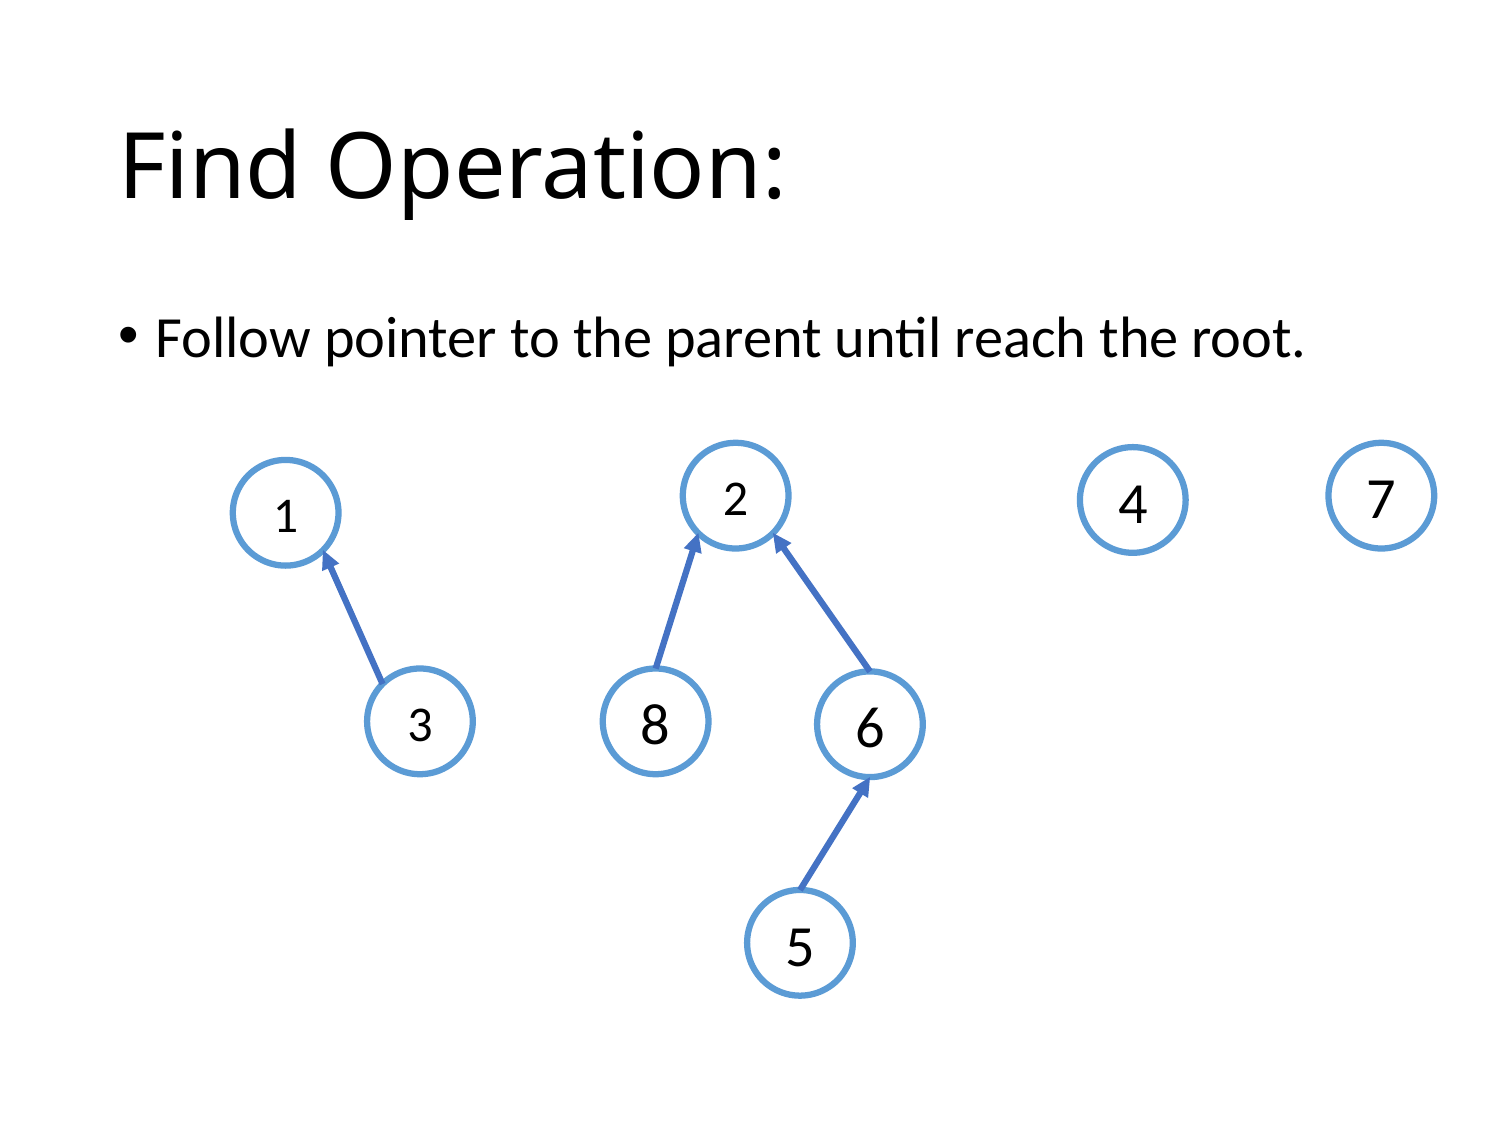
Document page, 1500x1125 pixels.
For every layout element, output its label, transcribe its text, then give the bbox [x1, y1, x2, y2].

text_box 5 [746, 889, 854, 997]
text_box 6 [816, 670, 924, 779]
text_box 7 [1327, 441, 1436, 550]
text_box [799, 777, 870, 890]
title Find Operation: [103, 59, 1397, 278]
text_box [322, 550, 383, 684]
text_box 3 [366, 667, 474, 776]
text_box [773, 533, 870, 672]
text_box 1 [231, 458, 340, 567]
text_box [655, 532, 699, 669]
text_box 8 [601, 667, 710, 776]
text_box 4 [1078, 446, 1187, 554]
list Follow pointer to the parent until reach the root. [103, 299, 1397, 1014]
text_box 2 [681, 441, 790, 550]
